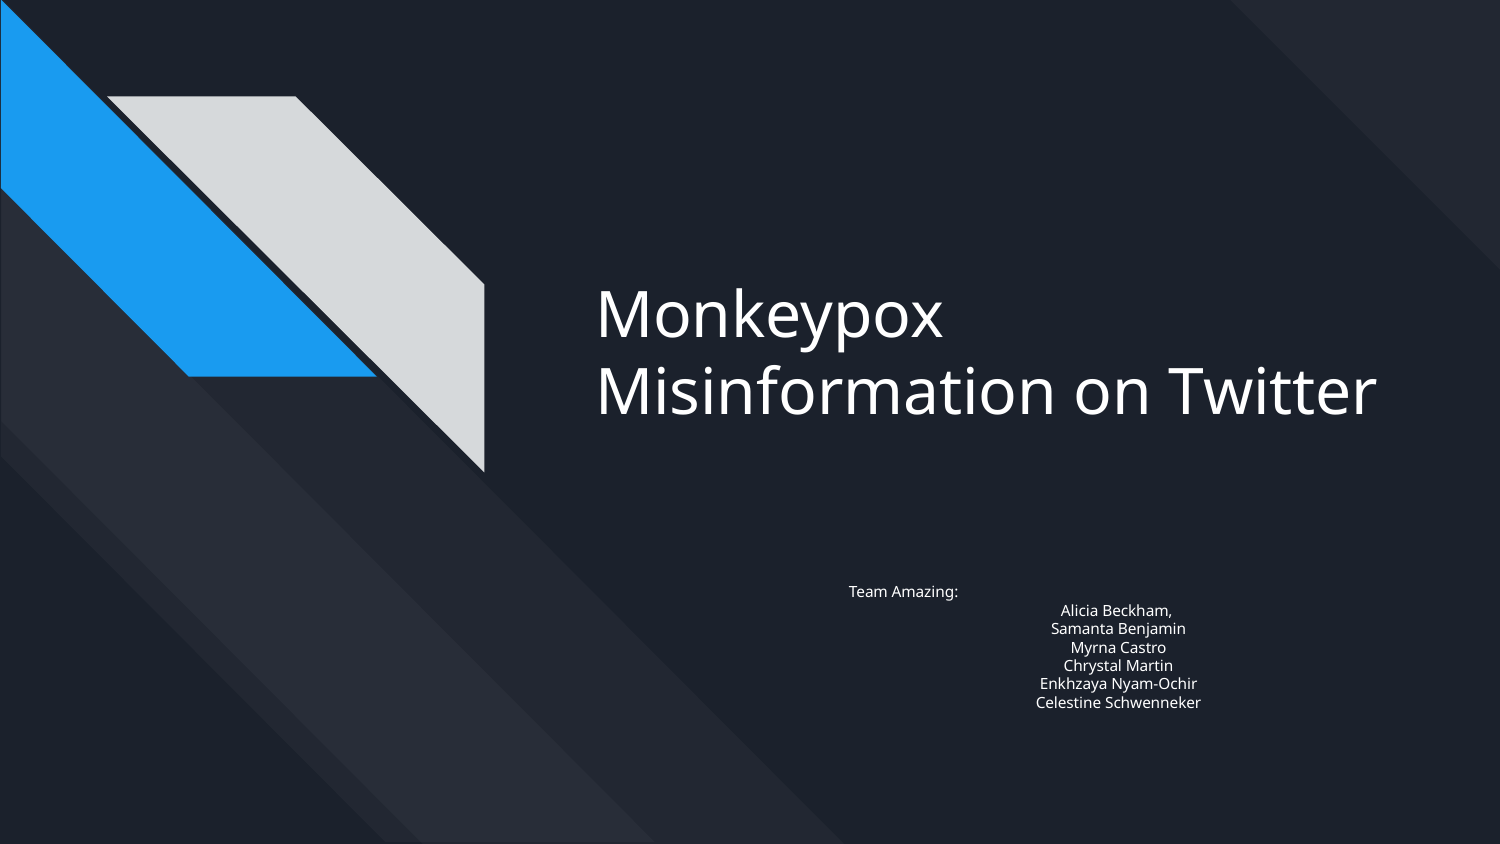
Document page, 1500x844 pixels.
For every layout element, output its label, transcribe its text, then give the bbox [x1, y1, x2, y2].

title Monkeypox Misinformation on Twitter [580, 258, 1404, 518]
subtitle Team Amazing: Alicia Beckham, Samanta Benjamin Myrna Castro Chrystal Martin Enkhzaya Nyam-Ochir Celestine Schwenneker [833, 567, 1404, 727]
